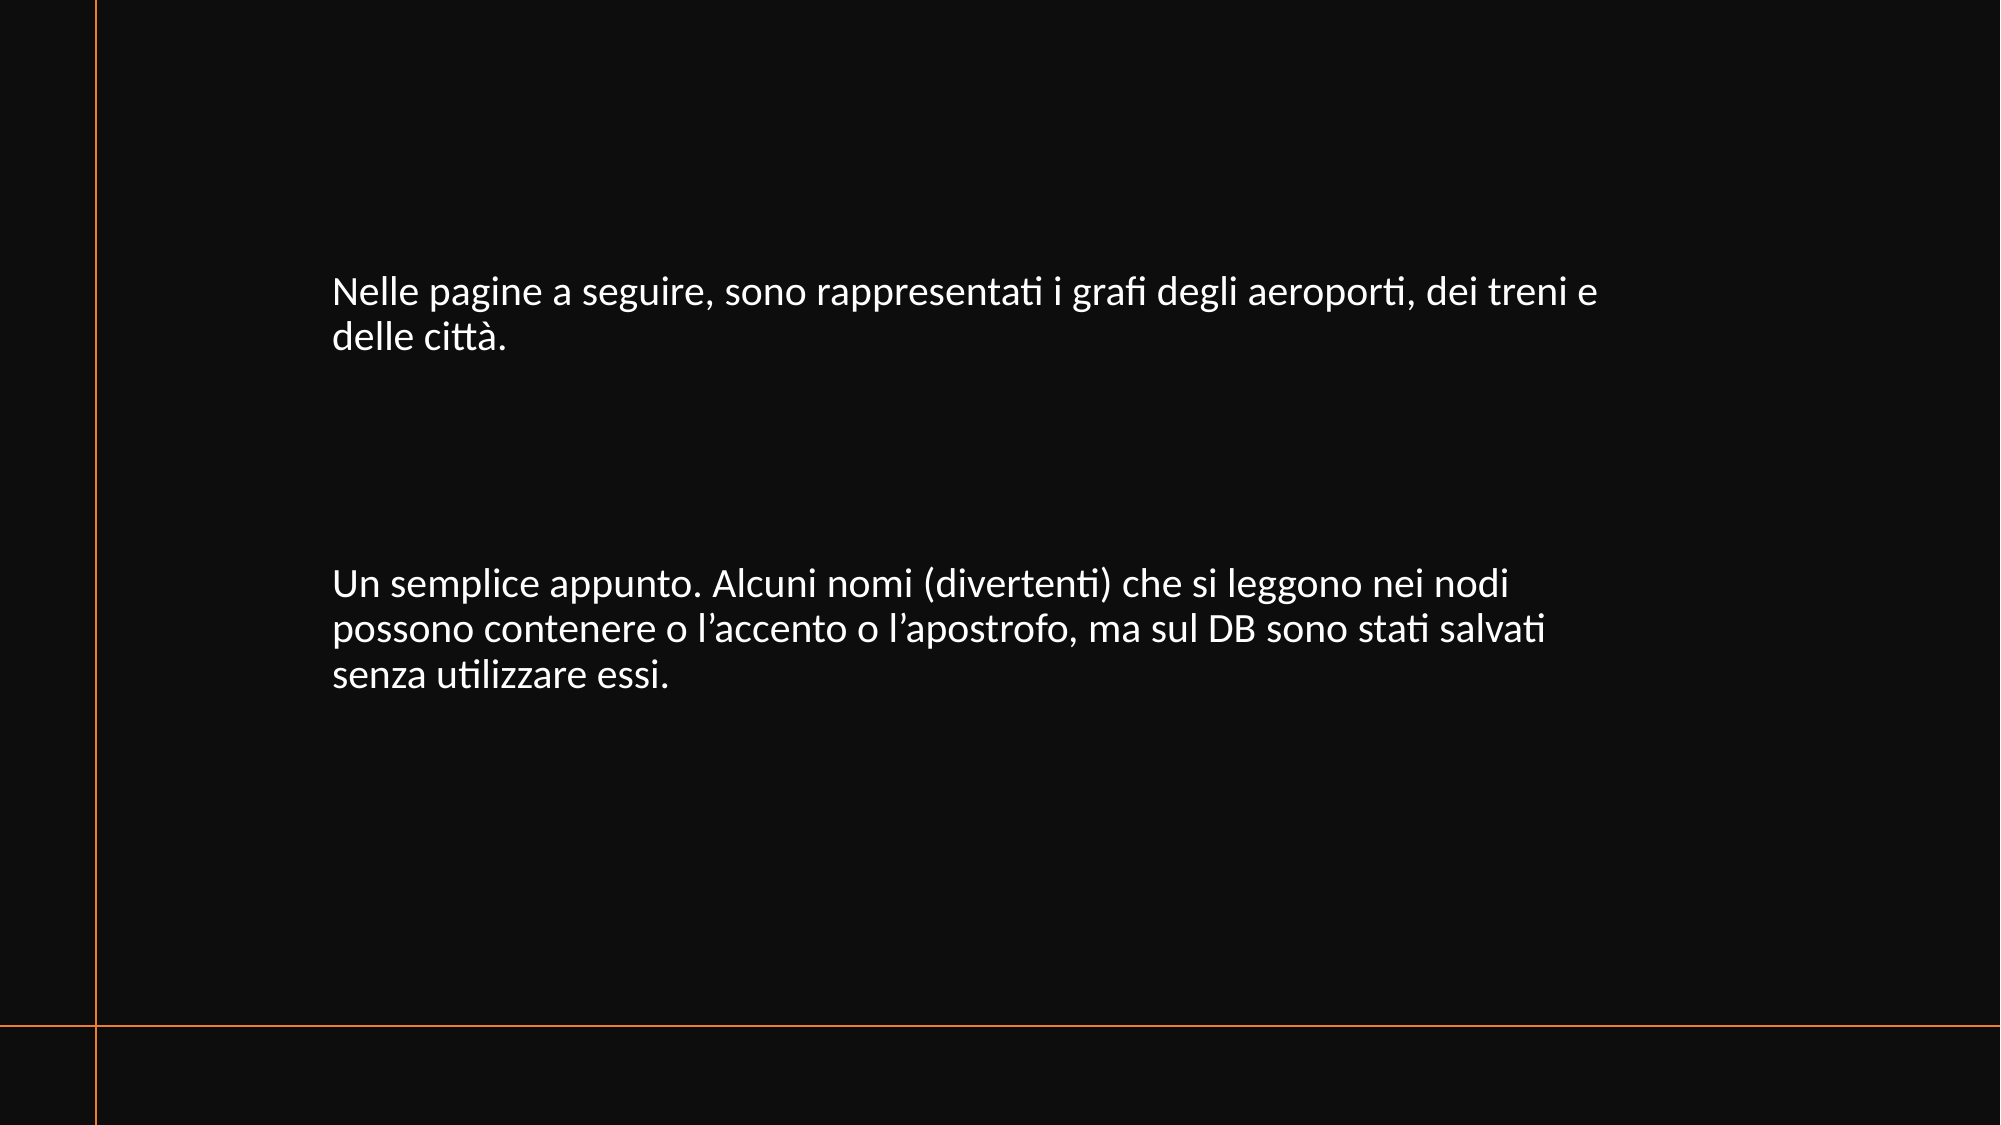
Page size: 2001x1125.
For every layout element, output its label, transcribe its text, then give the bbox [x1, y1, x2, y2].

text_box [97, 0, 2000, 1025]
subtitle Nelle pagine a seguire, sono rappresentati i grafi degli aeroporti, dei treni e delle città. Un semplice appunto. Alcuni nomi (divertenti) che si leggono nei nodi possono contenere o l’accento o l’apostrofo, ma sul DB sono stati salvati senza utilizzare essi. [317, 261, 1642, 835]
text_box [0, 1027, 95, 1125]
text_box [0, 0, 95, 1025]
text_box [97, 1027, 2000, 1125]
